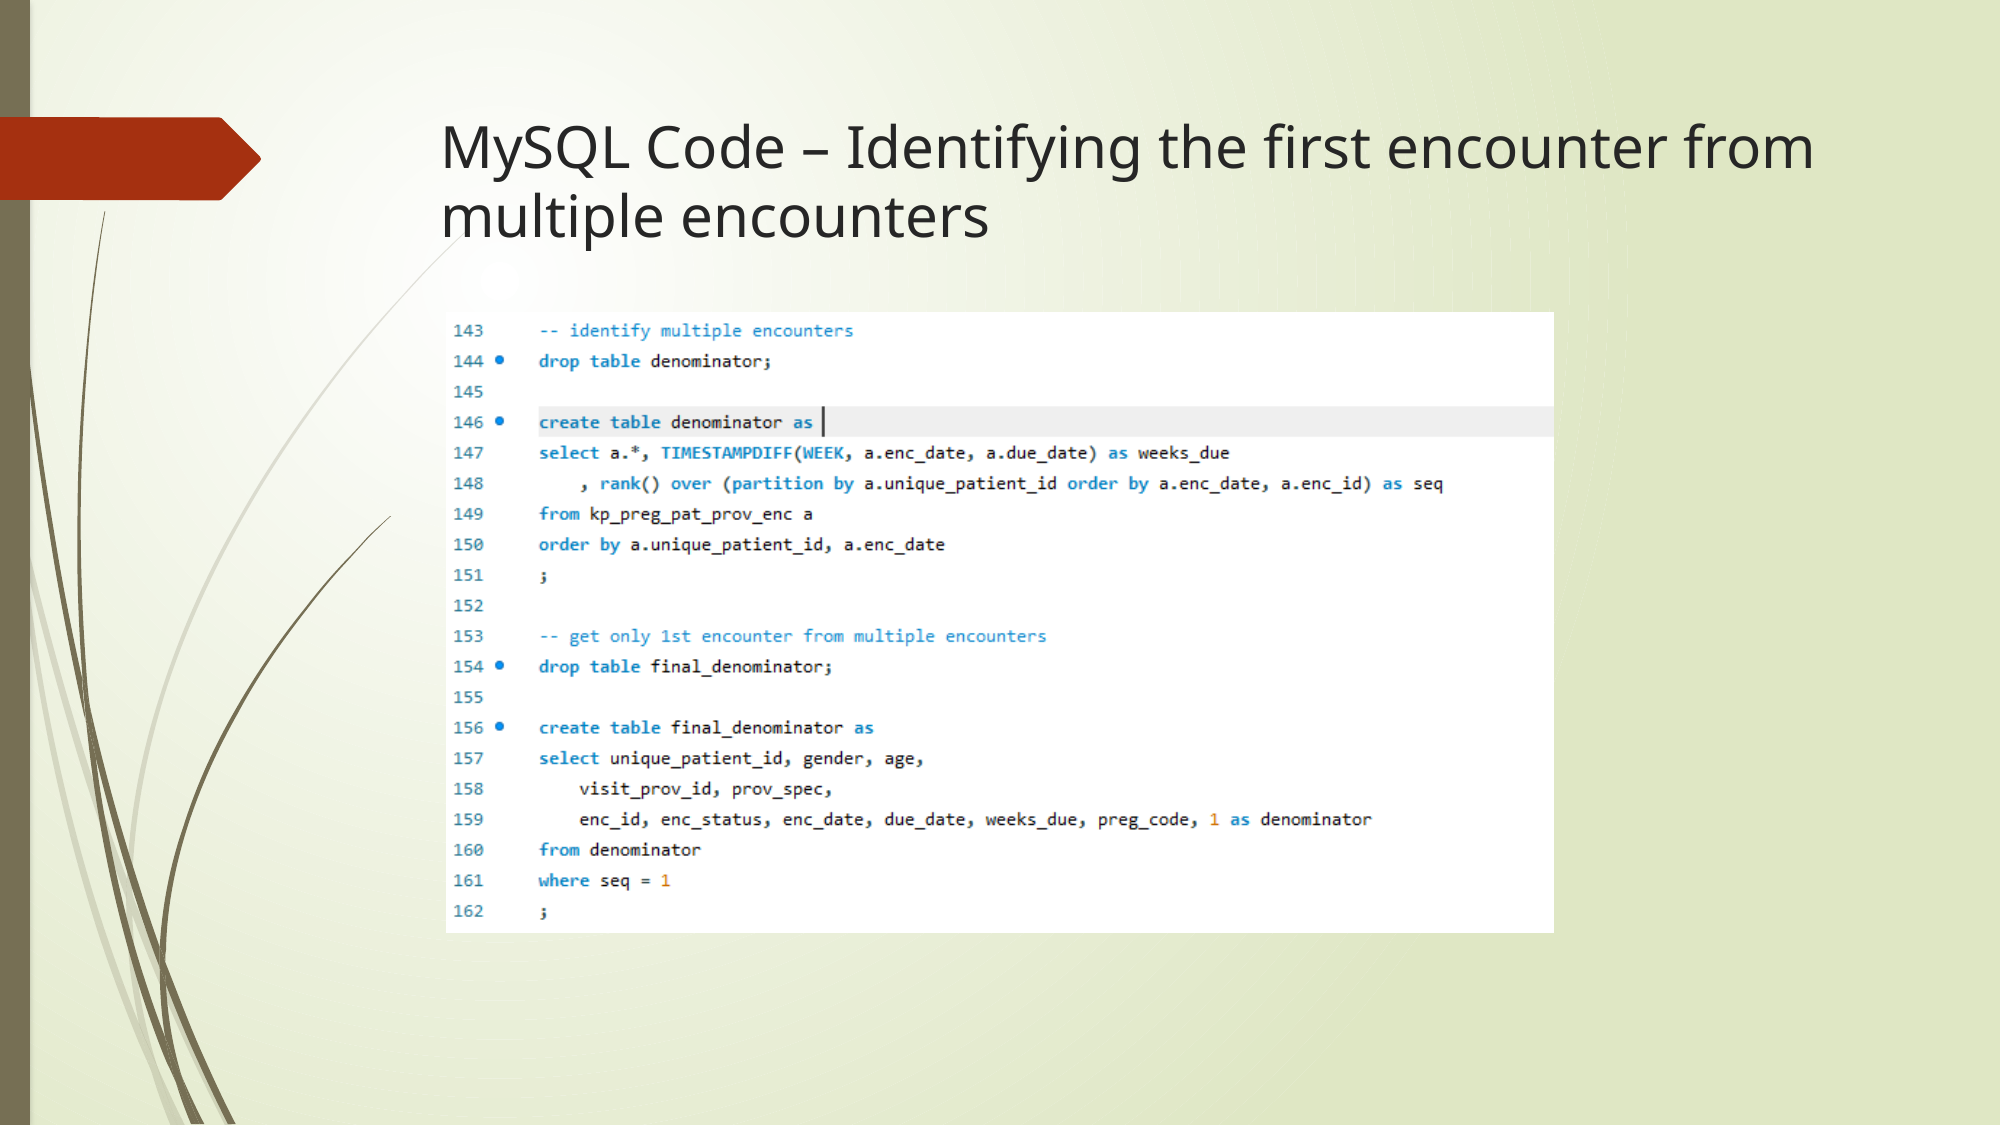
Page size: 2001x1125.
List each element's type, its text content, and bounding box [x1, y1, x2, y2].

title MySQL Code – Identifying the first encounter from multiple encounters [425, 102, 1888, 313]
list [445, 312, 1554, 933]
